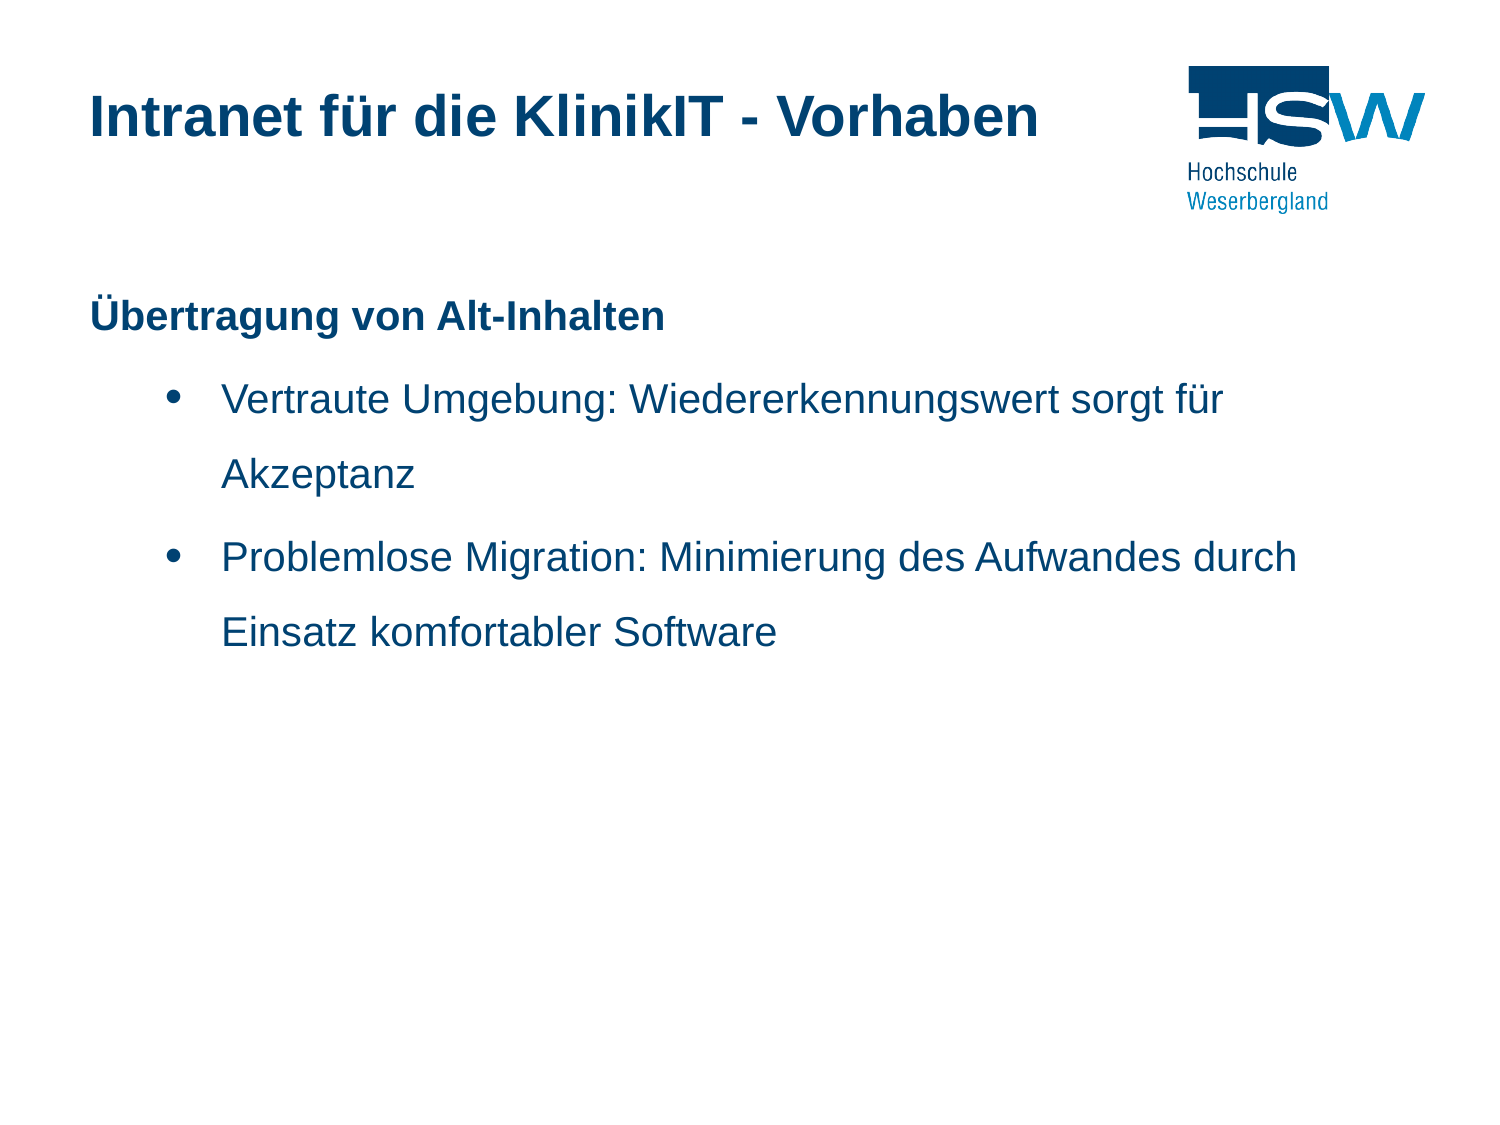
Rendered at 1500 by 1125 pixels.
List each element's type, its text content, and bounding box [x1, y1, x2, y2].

picture [1187, 99, 1425, 214]
picture [1187, 66, 1425, 92]
text_box Intranet für die KlinikIT - Vorhaben [75, 70, 1424, 184]
list Übertragung von Alt-Inhalten Vertraute Umgebung: Wiedererkennungswert sorgt für Akzeptanz Problemlose Migration: Minimierung des Aufwandes durch Einsatz komfortabler Software [75, 230, 1424, 1000]
